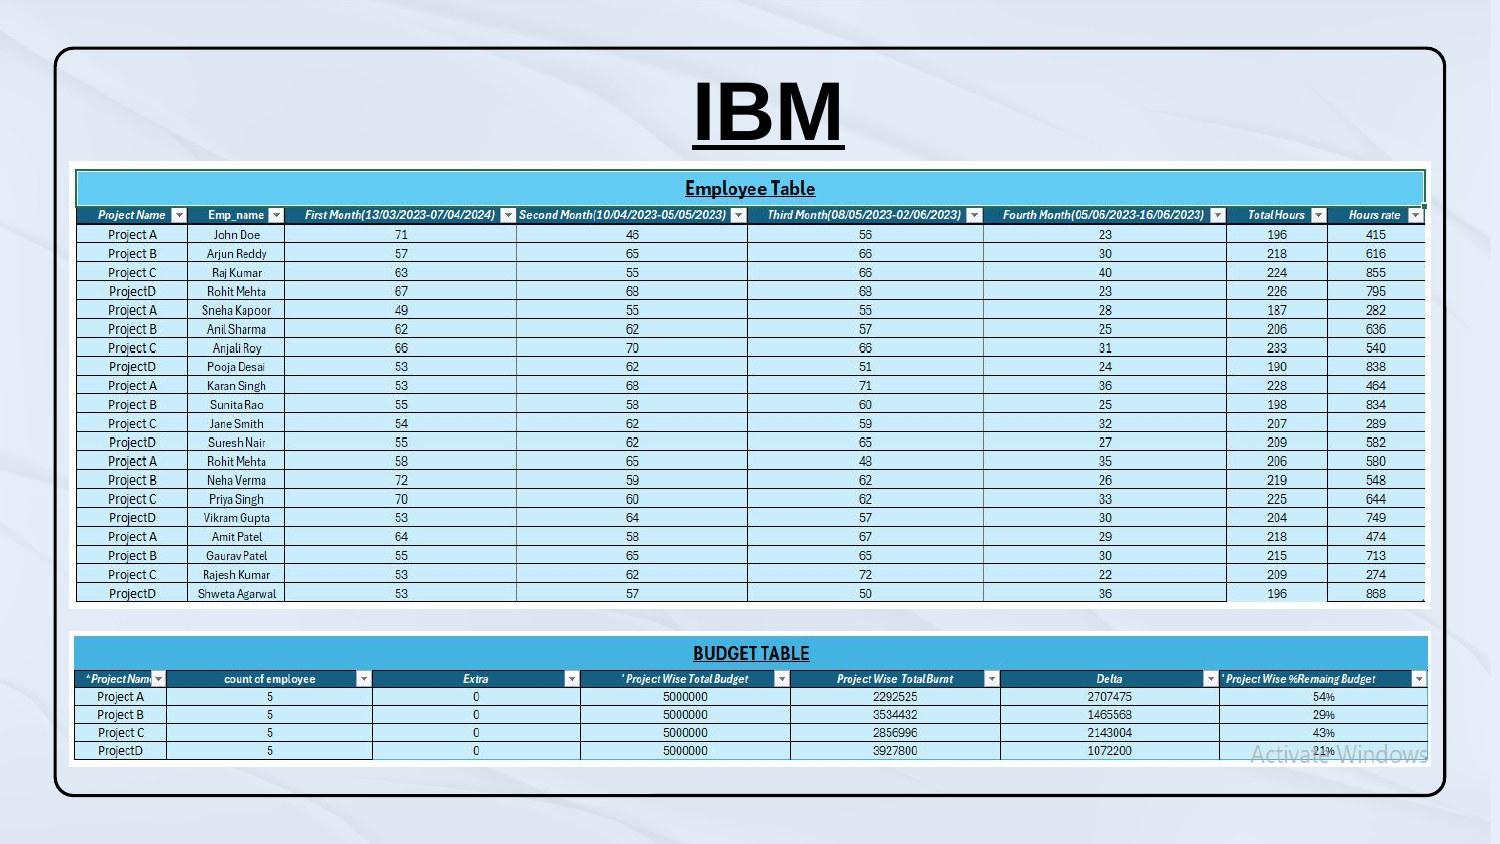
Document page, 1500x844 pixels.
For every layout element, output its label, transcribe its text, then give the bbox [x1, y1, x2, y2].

picture [0, 0, 1500, 844]
text_box IBM [185, 50, 1352, 159]
